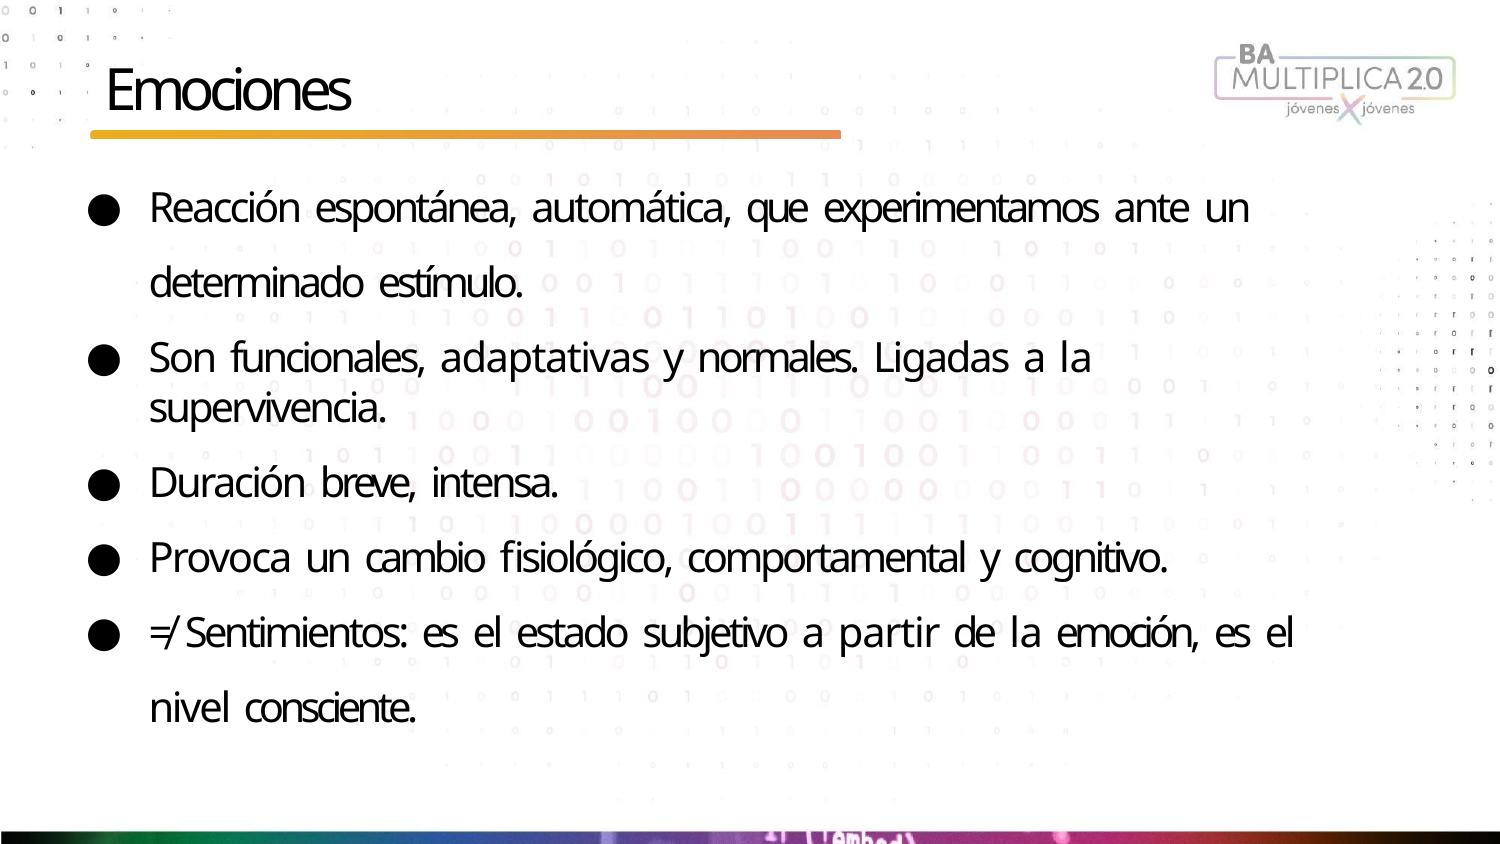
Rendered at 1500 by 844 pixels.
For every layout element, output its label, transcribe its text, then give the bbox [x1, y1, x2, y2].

text_box Reacción espontánea, automática, que experimentamos ante un determinado estímulo. Son funcionales, adaptativas y normales. Ligadas a la supervivencia. Duración breve, intensa. Provoca un cambio fisiológico, comportamental y cognitivo. ≠ Sentimientos: es el estado subjetivo a partir de la emoción, es el nivel consciente. [83, 153, 1375, 731]
picture [0, 5, 1500, 844]
title Emociones [102, 49, 358, 129]
title Emociones [102, 149, 358, 153]
